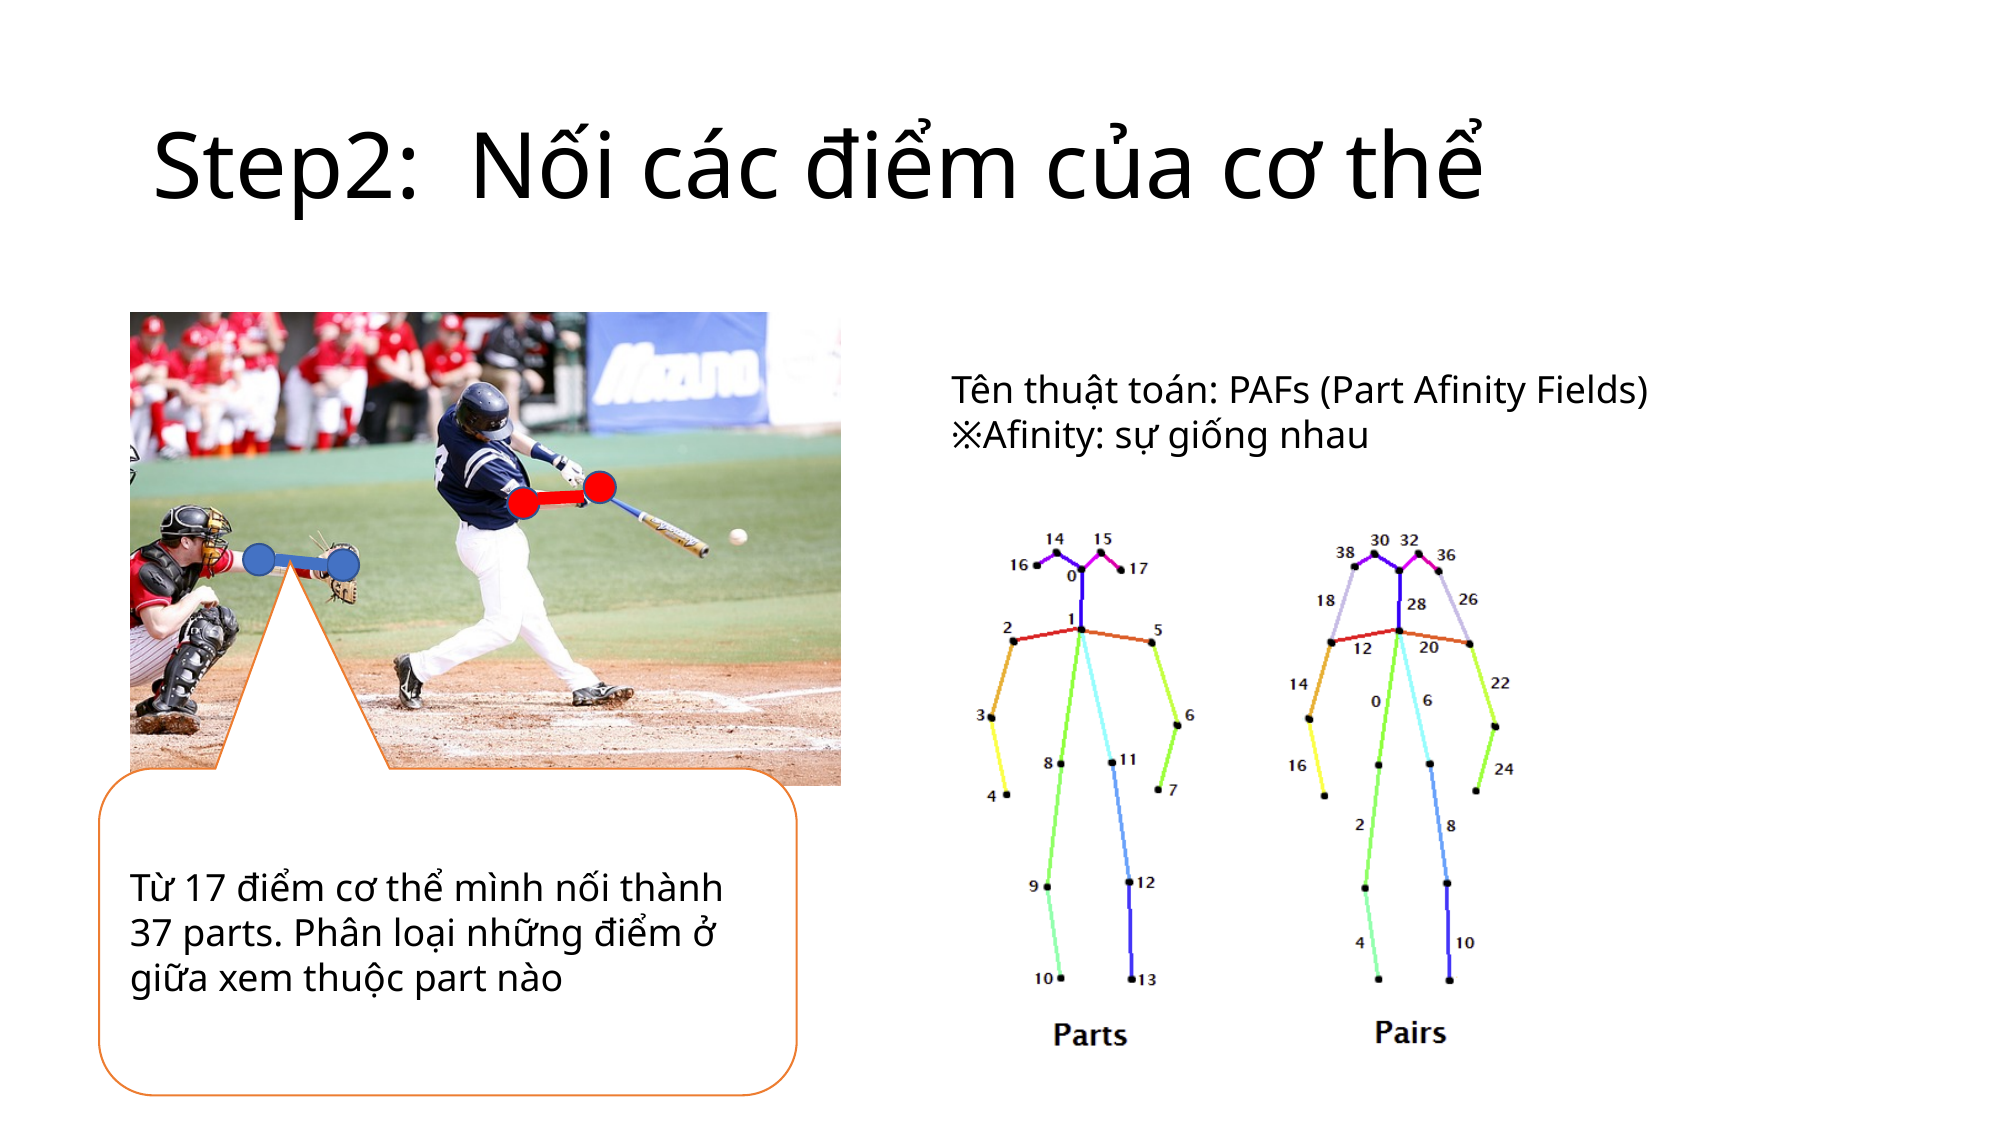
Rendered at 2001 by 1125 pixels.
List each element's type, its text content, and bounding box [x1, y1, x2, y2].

title Step2: Nối các điểm của cơ thể [137, 59, 1863, 278]
picture [130, 312, 841, 786]
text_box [275, 559, 328, 566]
text_box Từ 17 điểm cơ thể mình nối thành 37 parts. Phân loại những điểm ở giữa xem thuộc part nào [98, 772, 798, 1097]
text_box Tên thuật toán: PAFs (Part Afinity Fields) ※Afinity: sự giống nhau [936, 359, 1664, 464]
picture [945, 494, 1556, 1058]
